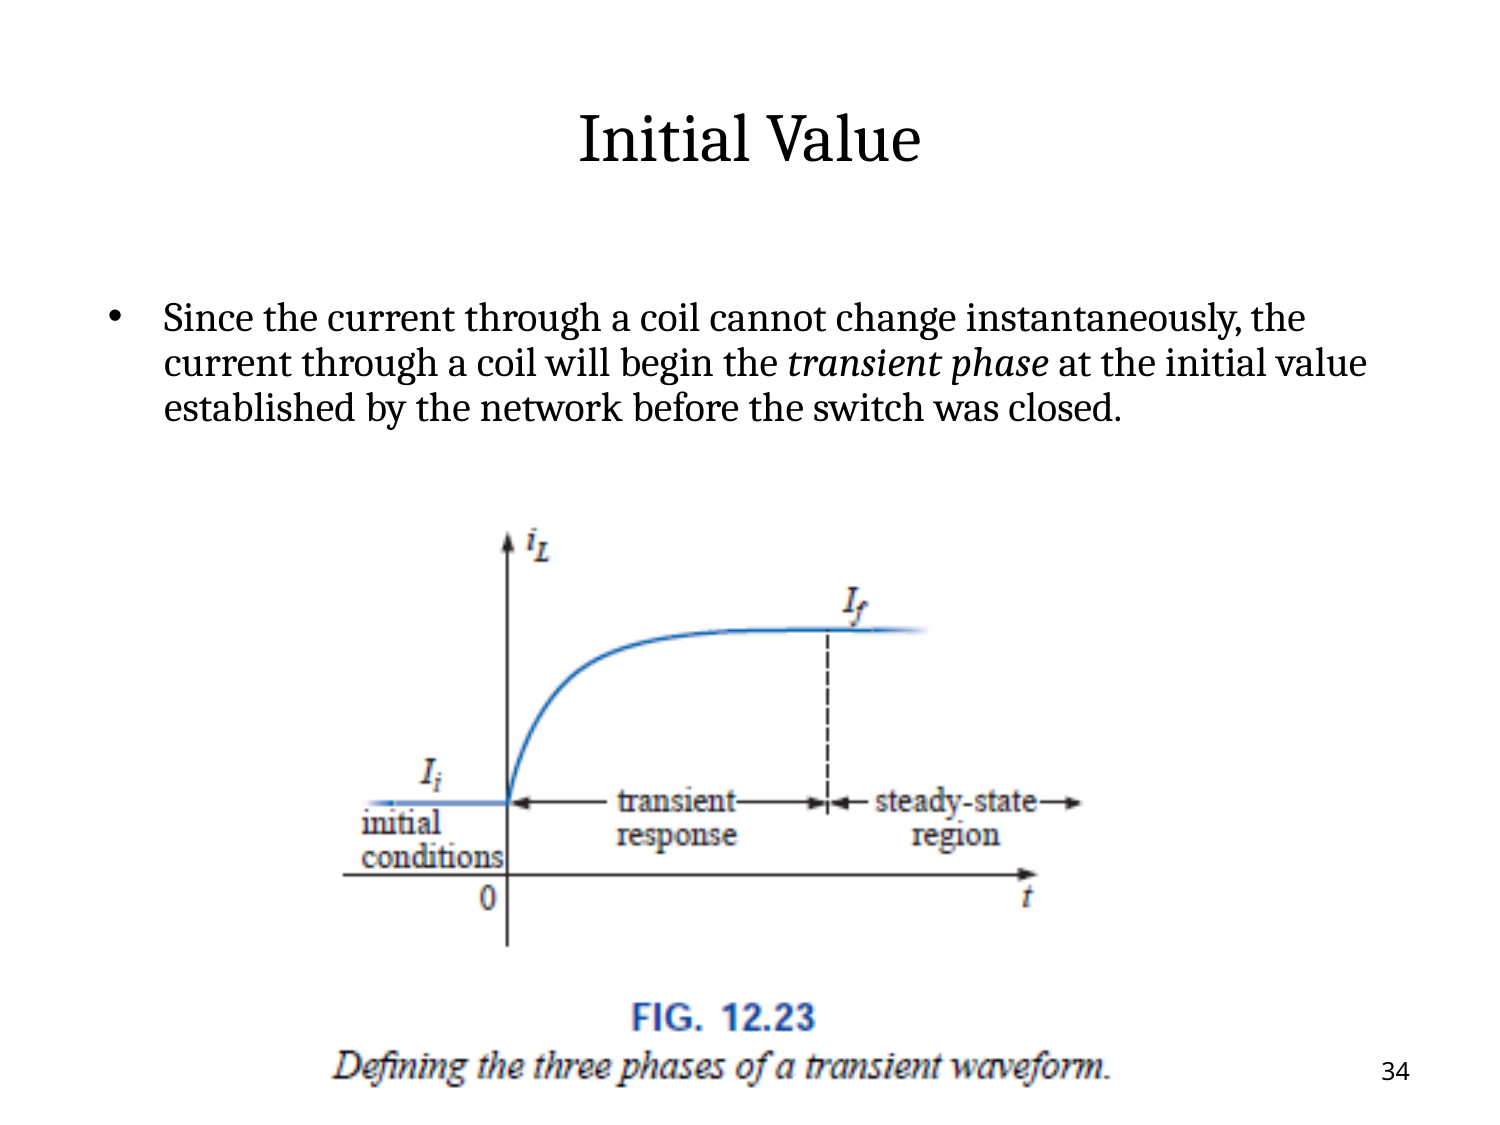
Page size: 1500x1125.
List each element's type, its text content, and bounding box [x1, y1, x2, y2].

slide_number ‹#› [1129, 1042, 1425, 1103]
title Initial Value [75, 45, 1425, 233]
picture [324, 512, 1126, 1103]
list Since the current through a coil cannot change instantaneously, the current through a coil will begin the transient phase at the initial value established by the network before the switch was closed. [92, 287, 1425, 988]
